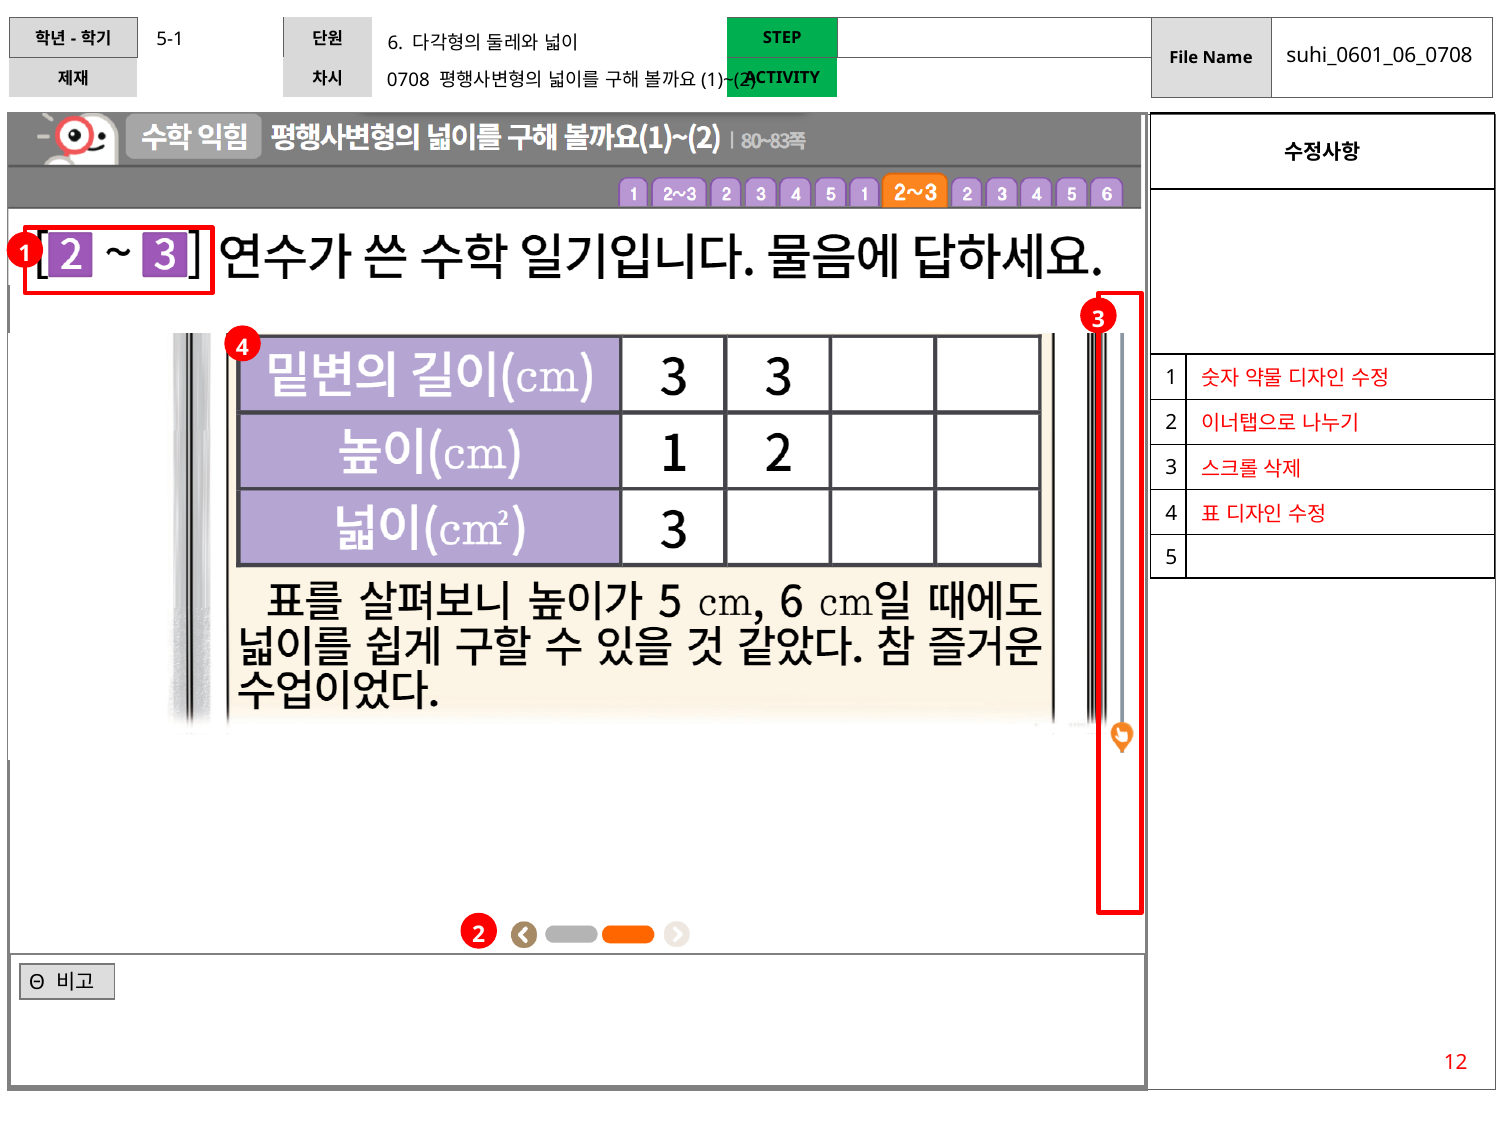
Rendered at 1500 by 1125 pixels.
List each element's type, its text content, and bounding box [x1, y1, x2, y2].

picture [8, 333, 1142, 761]
table_cell [1151, 190, 1494, 353]
table_cell 이너탭으로 나누기 [1187, 400, 1494, 444]
table_cell 스크롤 삭제 [1187, 445, 1494, 489]
text_box 5-1 [141, 18, 284, 55]
text_box [1096, 292, 1143, 333]
table_cell 5 [1151, 535, 1185, 577]
text_box 0708 평행사변형의 넓이를 구해 볼까요(1)~(2) [372, 60, 821, 96]
text_box 2 [458, 910, 500, 951]
table_cell 3 [1151, 445, 1185, 489]
text_box 6. 다각형의 둘레와 넓이 [372, 23, 828, 48]
table_header 수정사항 [1151, 114, 1494, 188]
text_box [1096, 767, 1143, 915]
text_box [508, 918, 692, 950]
table_cell [1187, 535, 1494, 577]
text_box suhi_0601_06_0708 [1271, 34, 1500, 75]
table_cell 4 [1151, 490, 1185, 534]
picture [8, 112, 1142, 286]
text_box 3 [1078, 295, 1119, 331]
table_cell 2 [1151, 400, 1185, 444]
table_cell 표 디자인 수정 [1187, 490, 1494, 534]
table_cell 숫자 약물 디자인 수정 [1187, 355, 1494, 399]
table_cell 1 [1151, 355, 1185, 399]
text_box 4 [226, 323, 259, 331]
